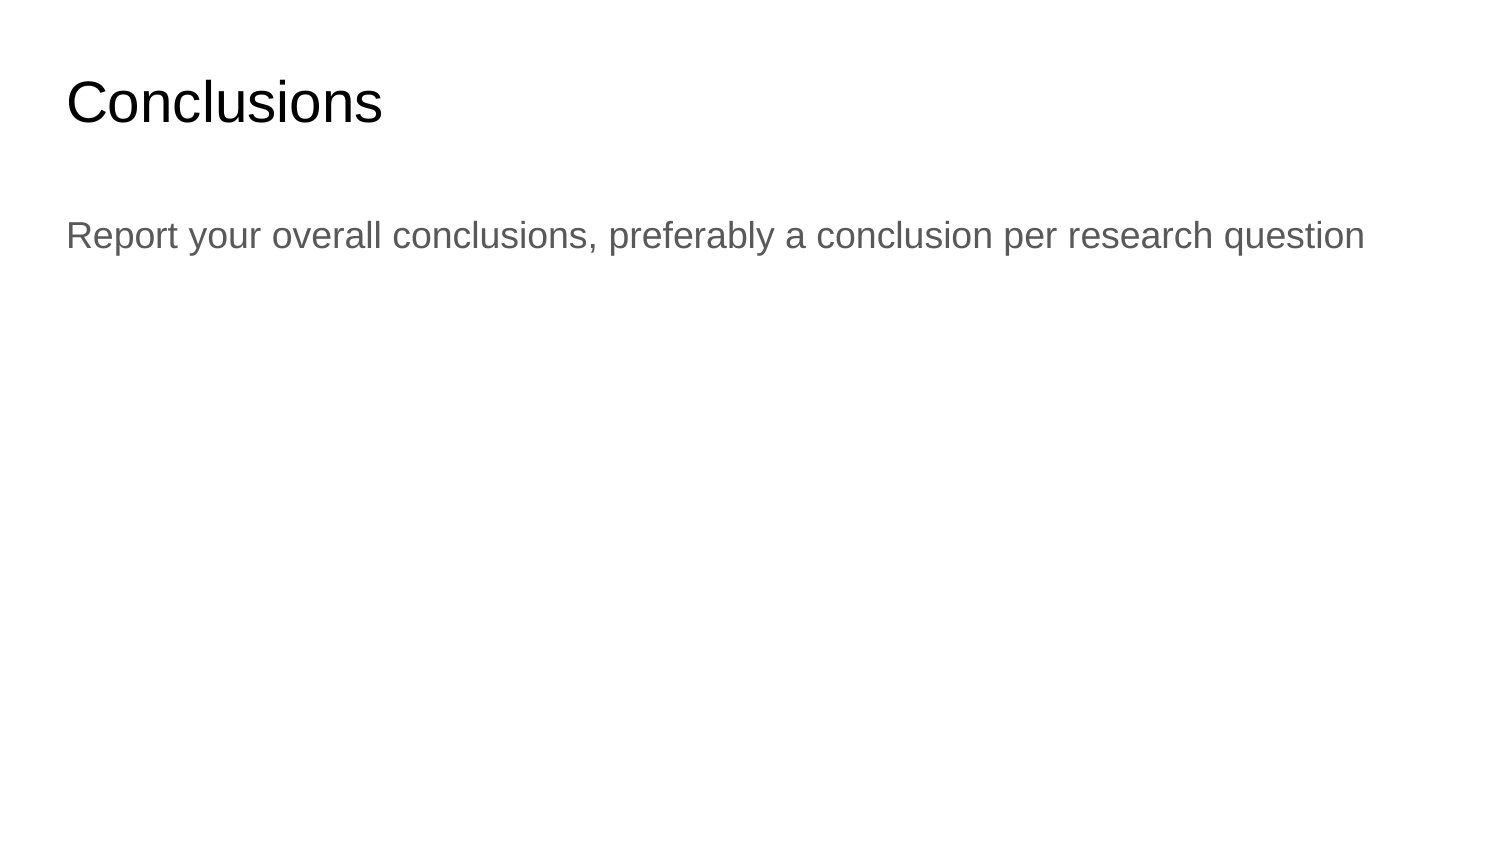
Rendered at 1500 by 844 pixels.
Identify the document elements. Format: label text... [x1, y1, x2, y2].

list Report your overall conclusions, preferably a conclusion per research question [51, 189, 1449, 750]
title Conclusions [51, 49, 1449, 144]
